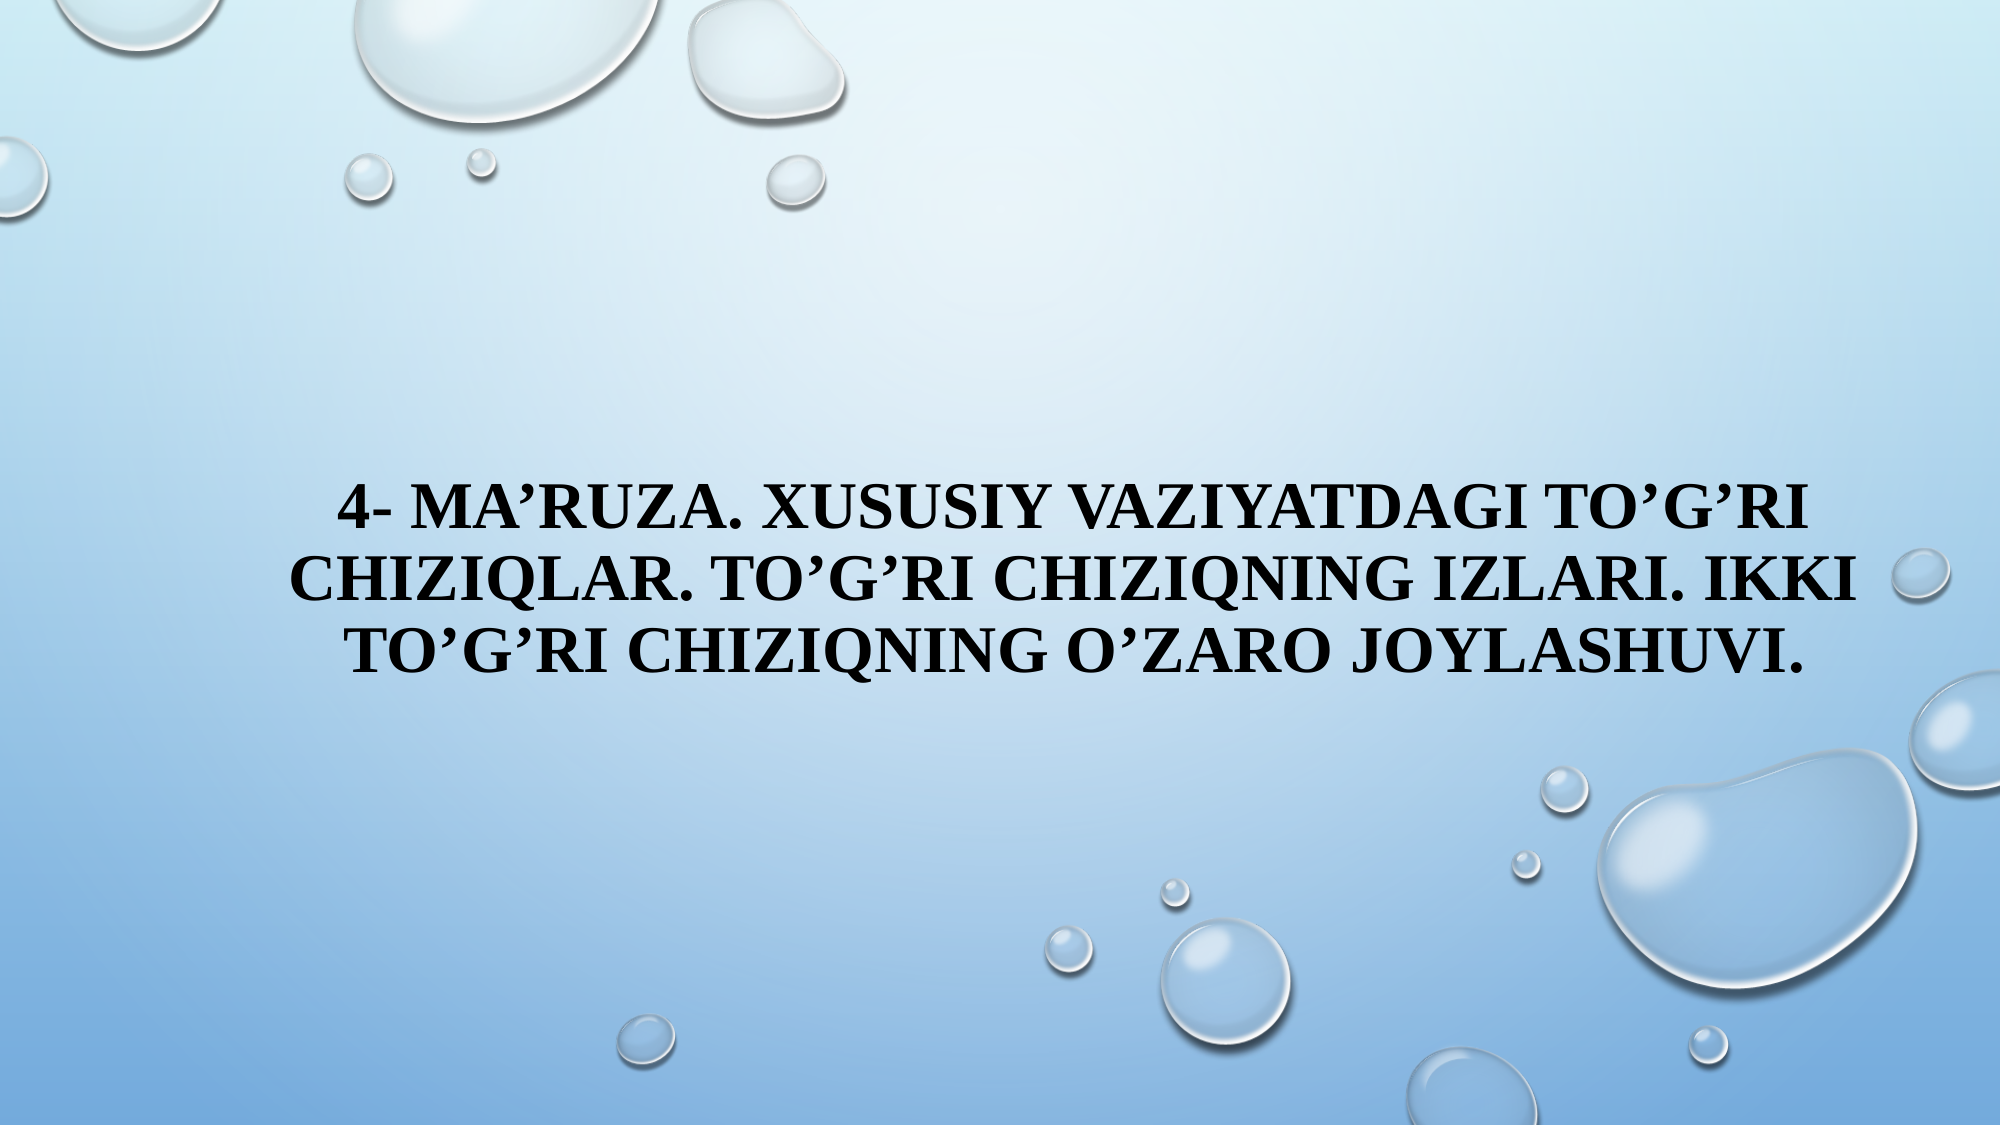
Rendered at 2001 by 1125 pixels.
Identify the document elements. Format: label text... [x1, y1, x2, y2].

picture [0, 0, 2000, 1125]
title 4- MA’RUZA. Xususiy vaziyatdagi to’g’ri chiziqlar. To’g’ri chiziqning izlari. Ikki to’g’ri chiziqning o’zaro joylashuvi. [143, 0, 1961, 695]
